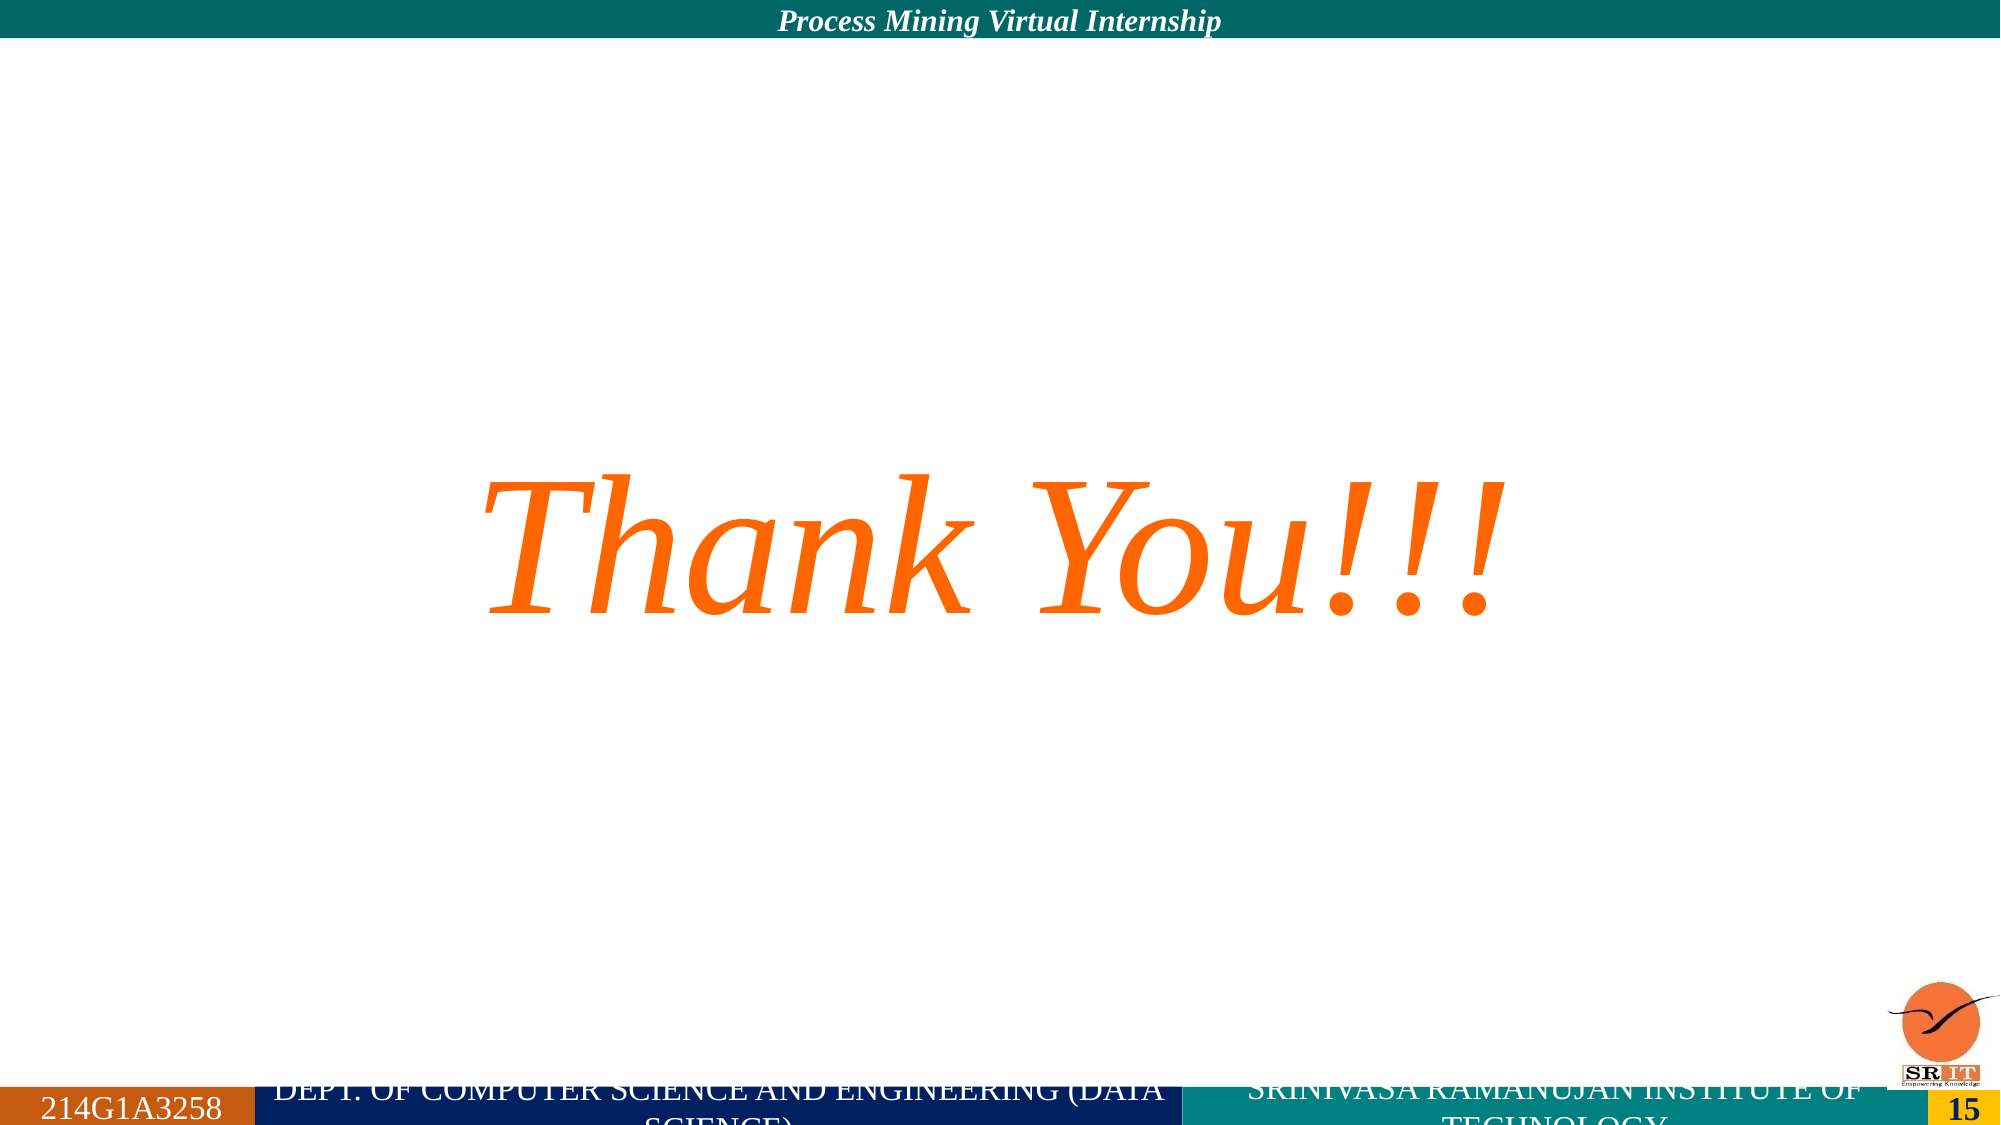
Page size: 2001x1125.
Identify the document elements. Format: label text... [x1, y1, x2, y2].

text_box Thank You!!! [457, 389, 1530, 662]
picture [1887, 977, 2000, 1090]
